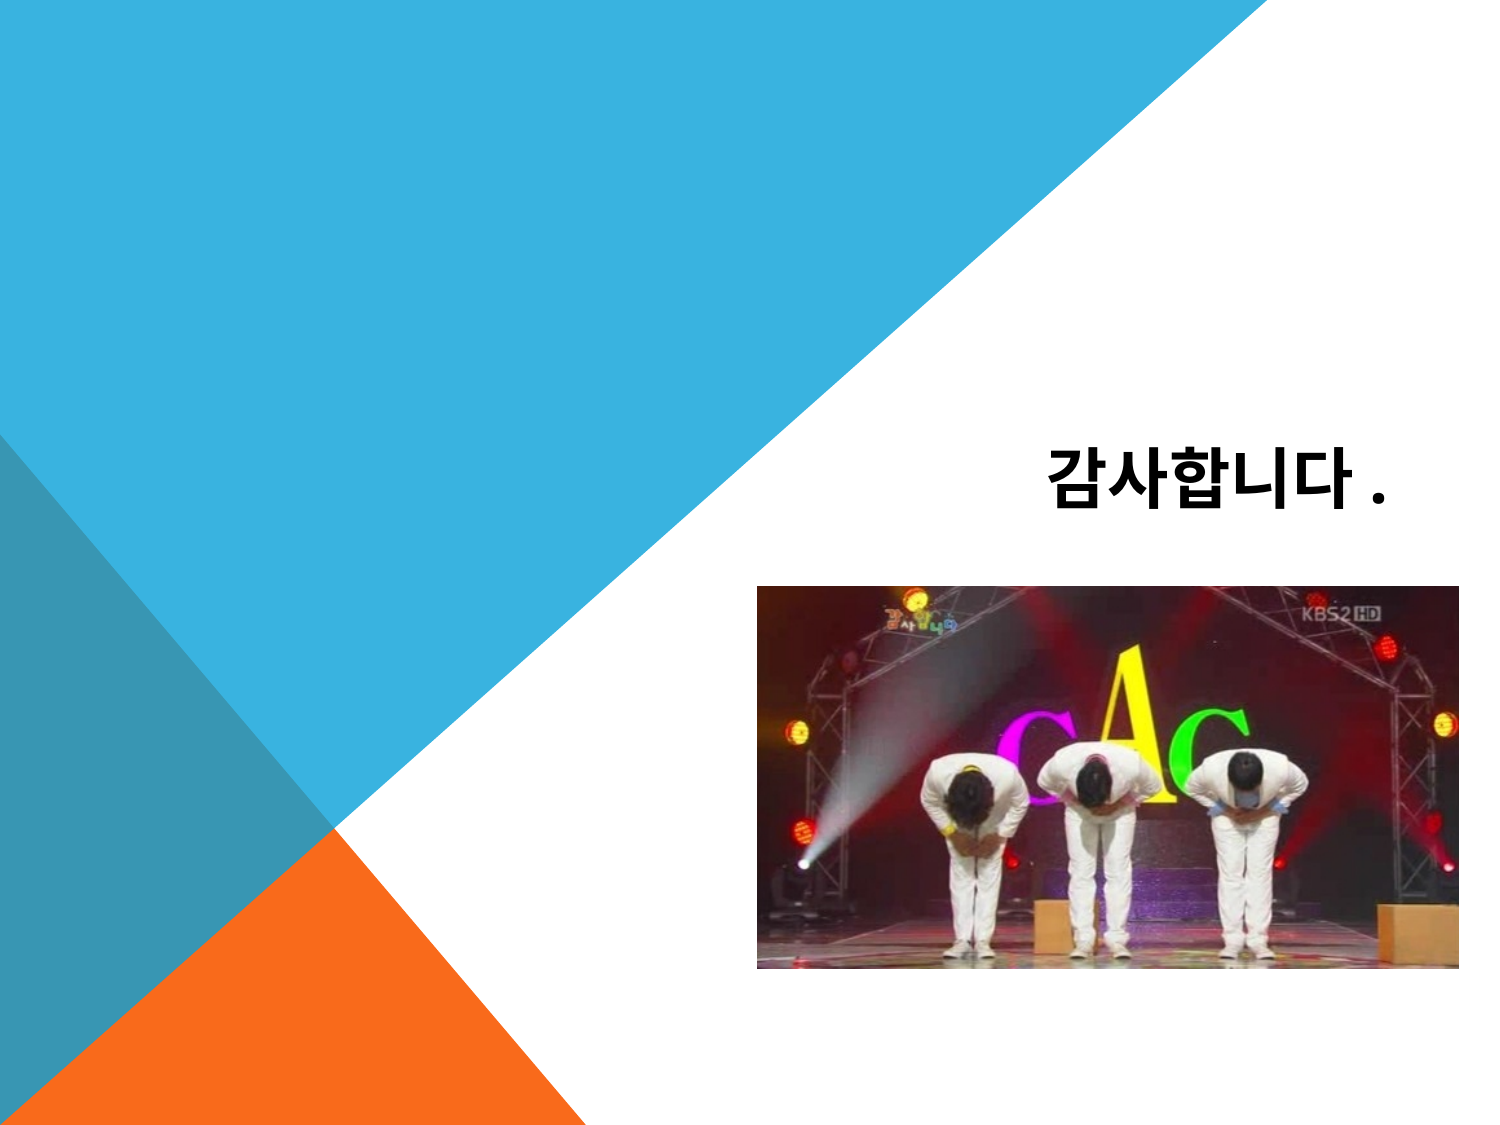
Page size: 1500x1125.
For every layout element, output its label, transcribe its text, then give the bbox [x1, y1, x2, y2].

list 감사합니다. [779, 429, 1404, 584]
picture [757, 585, 1459, 969]
